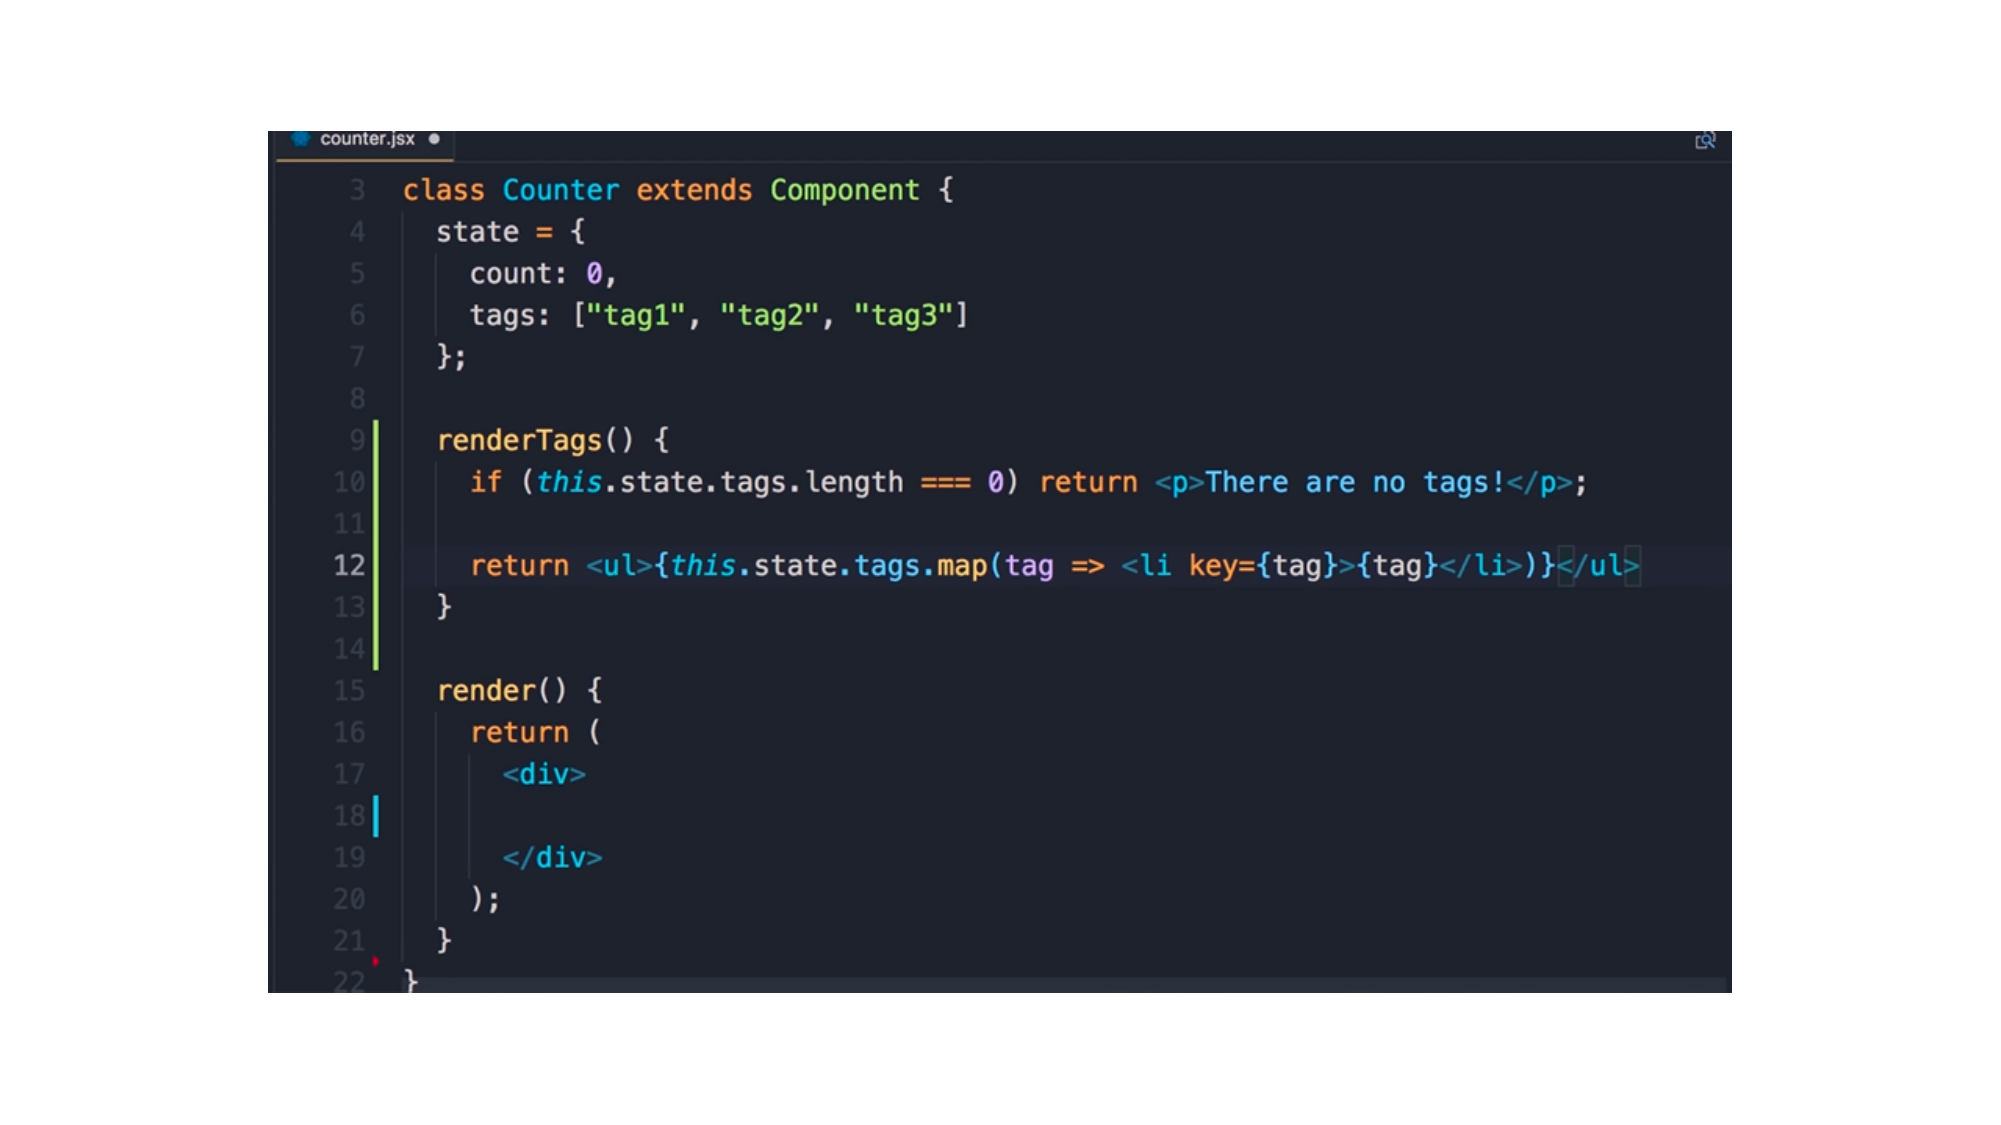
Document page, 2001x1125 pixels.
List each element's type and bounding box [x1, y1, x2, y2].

picture [268, 131, 1732, 993]
